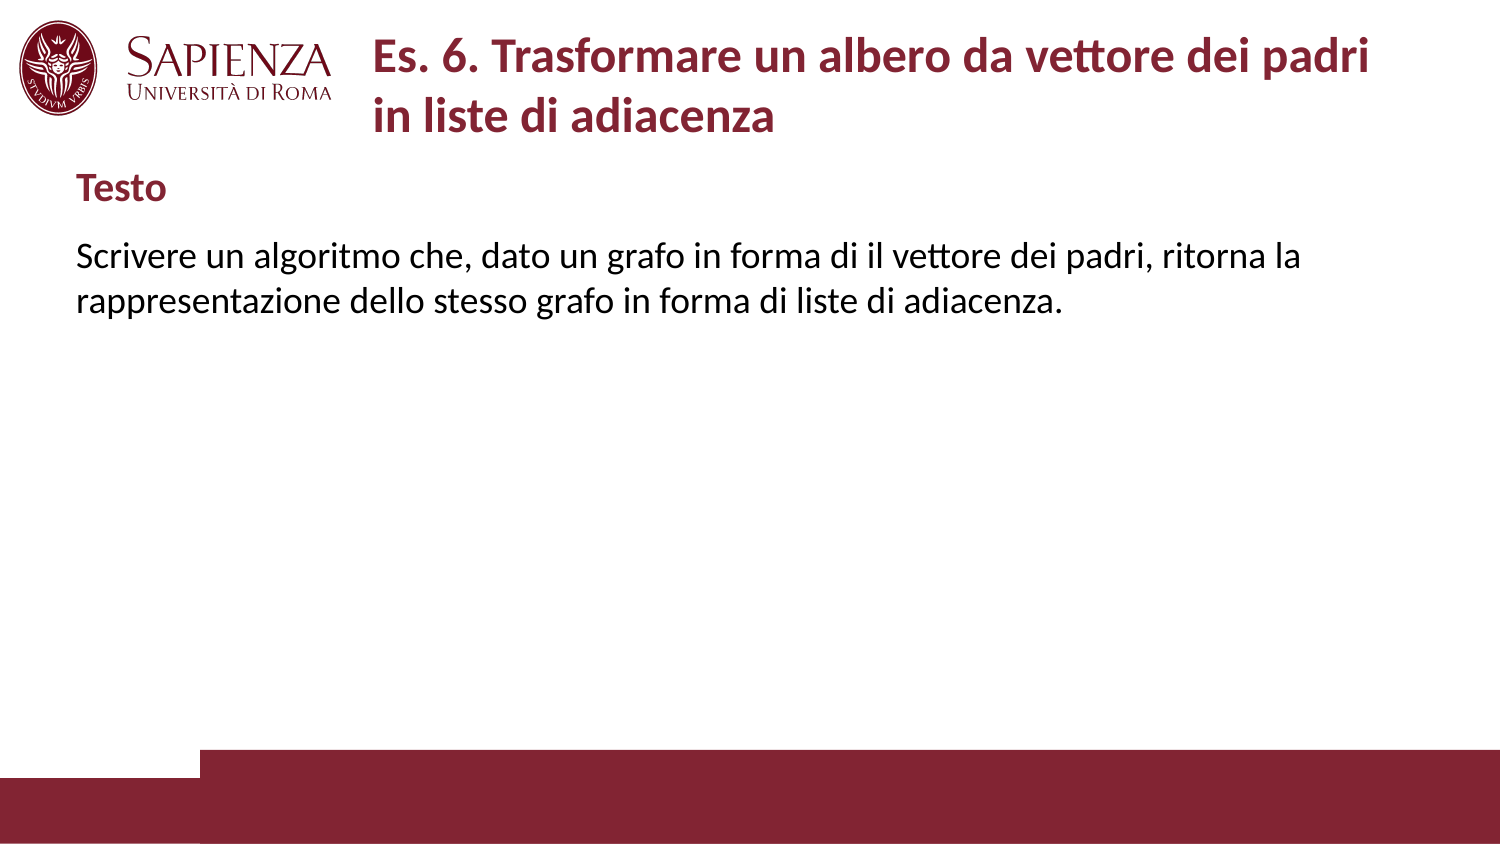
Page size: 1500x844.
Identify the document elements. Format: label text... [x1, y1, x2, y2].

picture [17, 14, 333, 117]
title Testo [61, 152, 1434, 224]
title Es. 6. Trasformare un albero da vettore dei padri in liste di adiacenza [357, 15, 1434, 152]
list Scrivere un algoritmo che, dato un grafo in forma di il vettore dei padri, ritorna la rappresentazione dello stesso grafo in forma di liste di adiacenza. [61, 224, 1434, 739]
